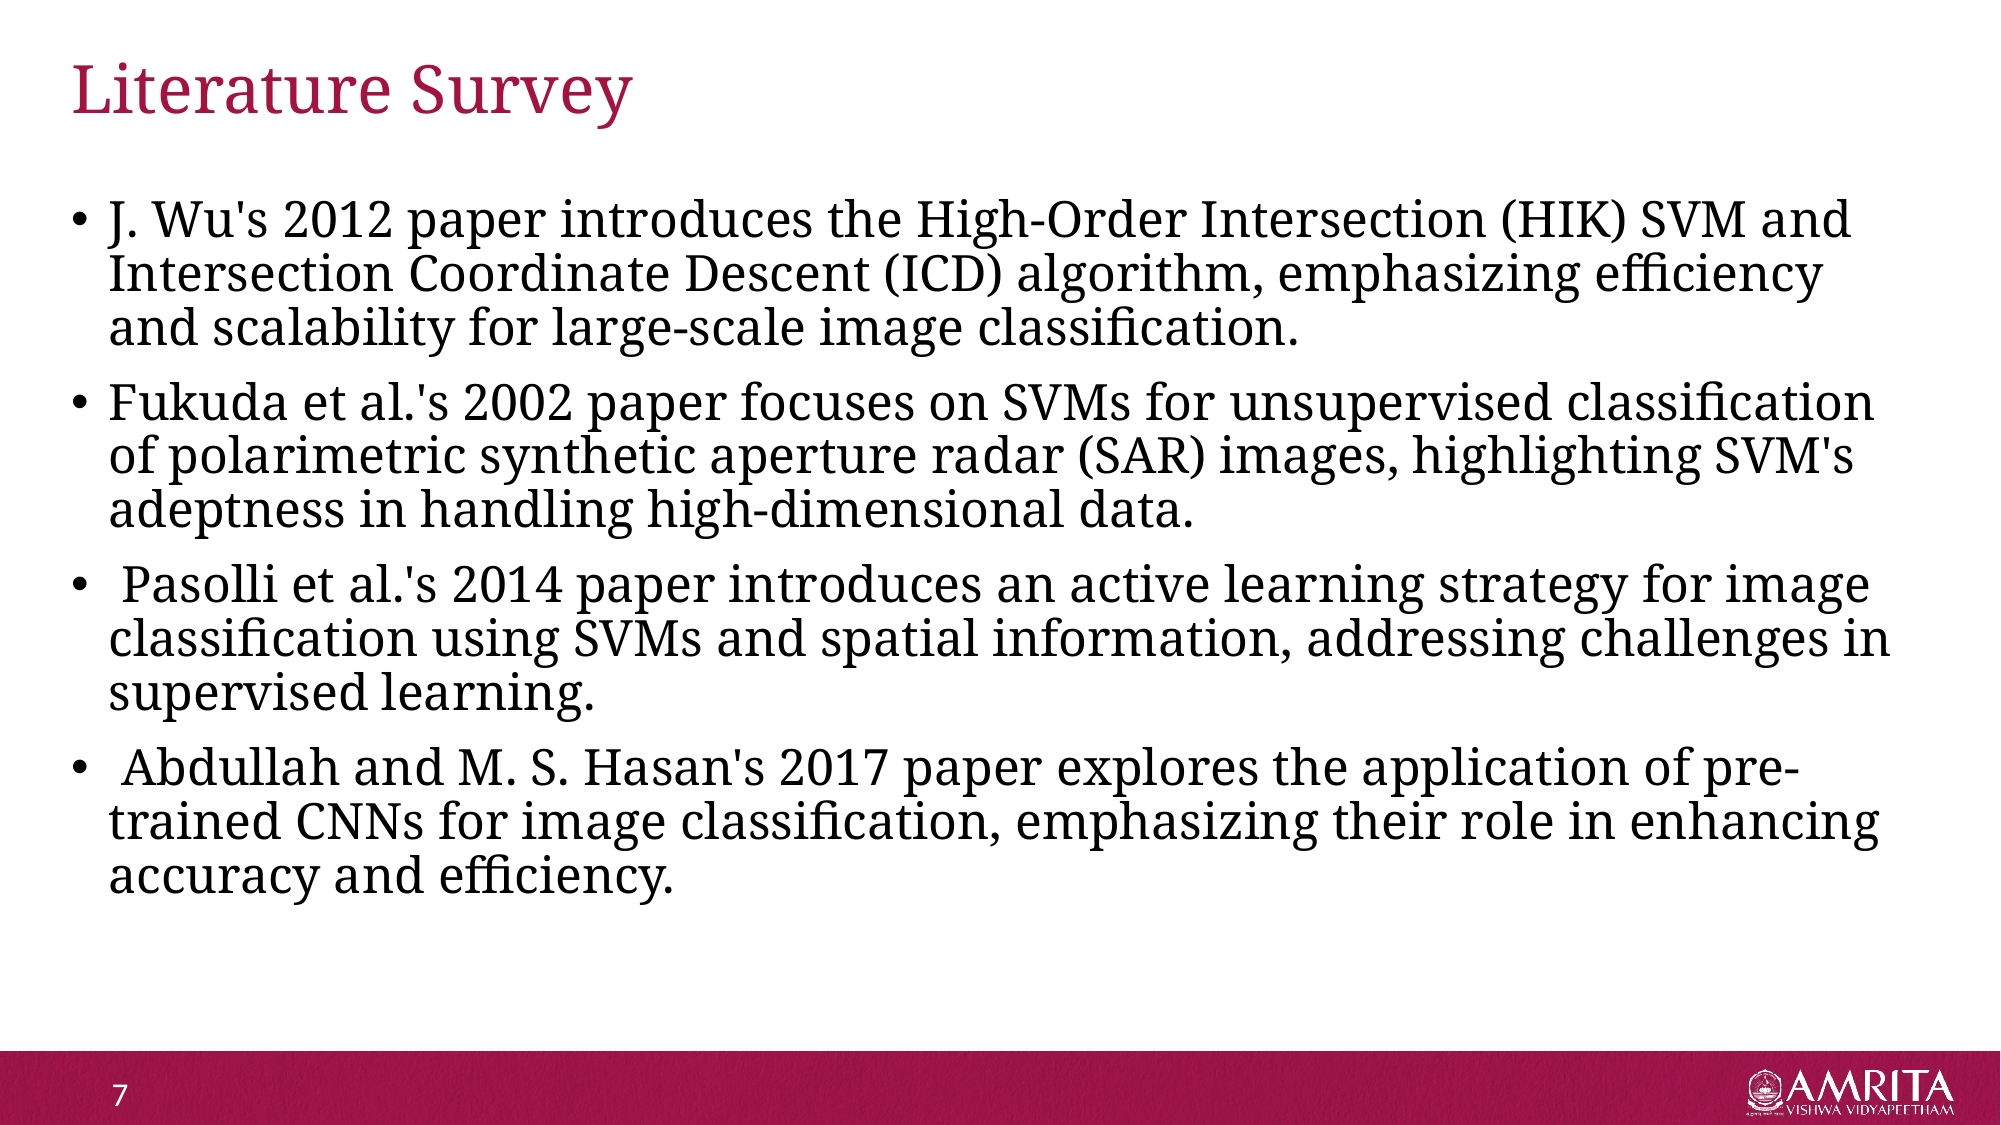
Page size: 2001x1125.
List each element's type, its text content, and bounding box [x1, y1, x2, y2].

list J. Wu's 2012 paper introduces the High-Order Intersection (HIK) SVM and Intersection Coordinate Descent (ICD) algorithm, emphasizing efficiency and scalability for large-scale image classification. Fukuda et al.'s 2002 paper focuses on SVMs for unsupervised classification of polarimetric synthetic aperture radar (SAR) images, highlighting SVM's adeptness in handling high-dimensional data. Pasolli et al.'s 2014 paper introduces an active learning strategy for image classification using SVMs and spatial information, addressing challenges in supervised learning. Abdullah and M. S. Hasan's 2017 paper explores the application of pre-trained CNNs for image classification, emphasizing their role in enhancing accuracy and efficiency. [55, 186, 1933, 992]
title Literature Survey [55, 57, 1933, 127]
picture [0, 1051, 2001, 1125]
slide_number 7 [19, 1062, 144, 1123]
